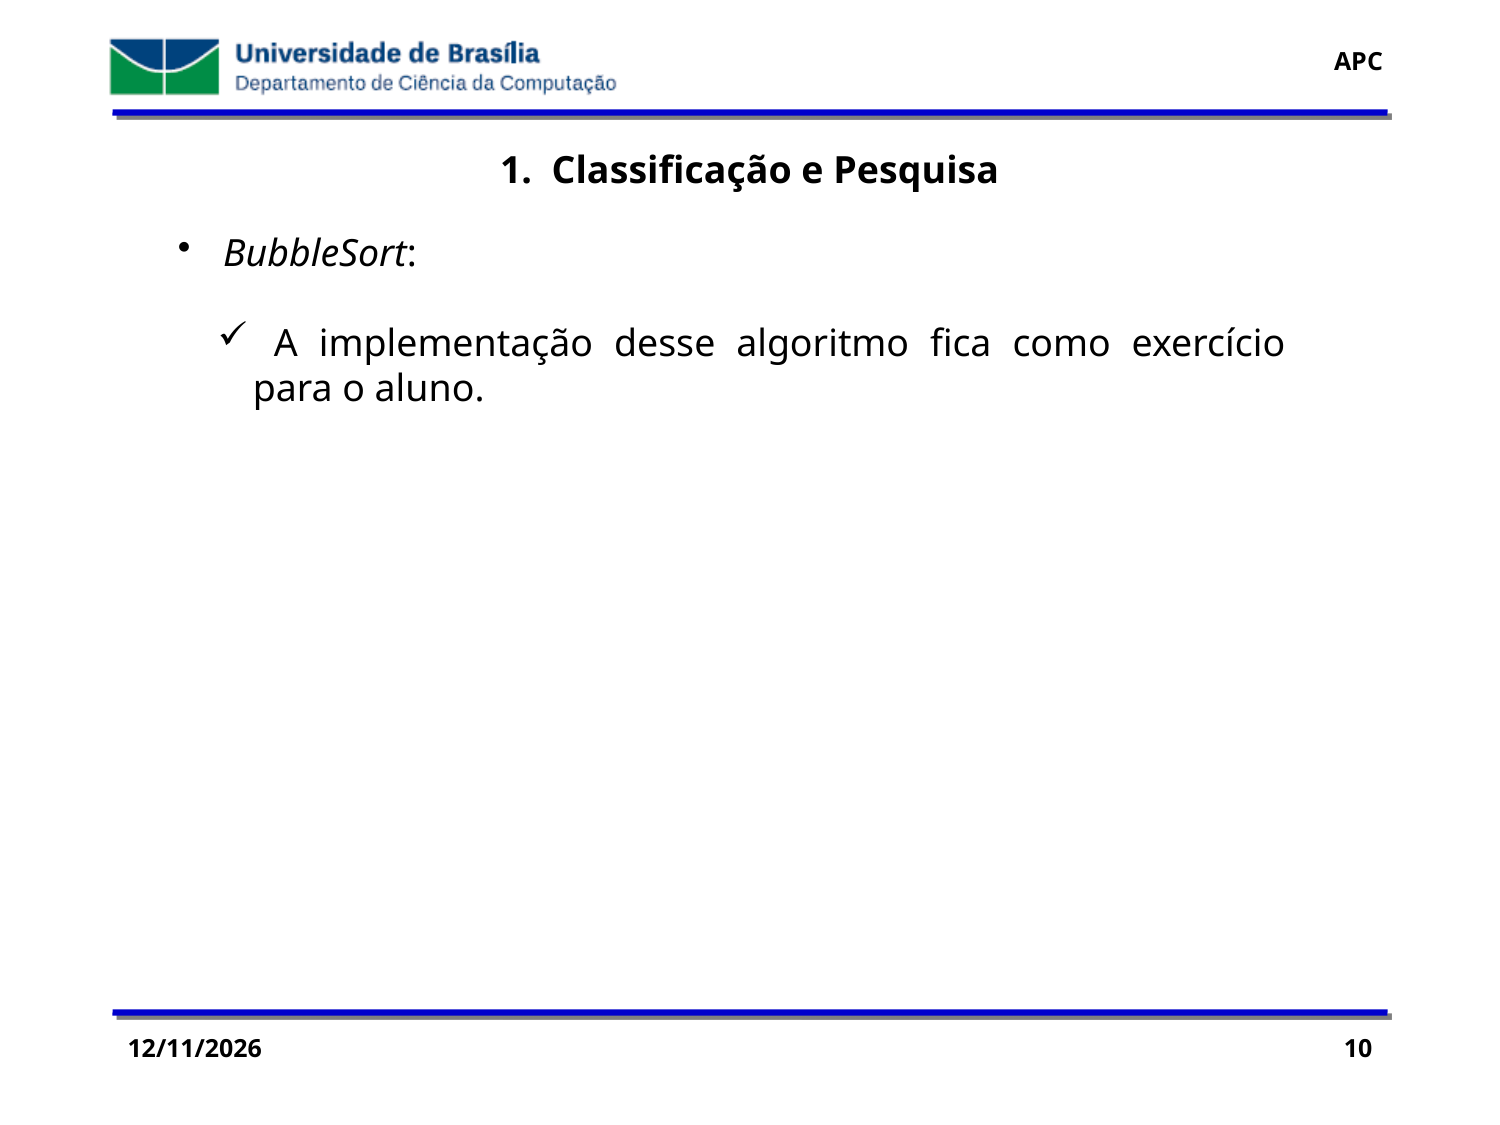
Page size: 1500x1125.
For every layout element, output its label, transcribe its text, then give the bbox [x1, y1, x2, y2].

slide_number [112, 1024, 426, 1101]
text_box BubbleSort: A implementação desse algoritmo fica como exercício para o aluno. [163, 221, 1301, 416]
picture [105, 35, 632, 100]
slide_number 10 [1074, 1024, 1388, 1101]
text_box 1. Classificação e Pesquisa [112, 138, 1388, 198]
